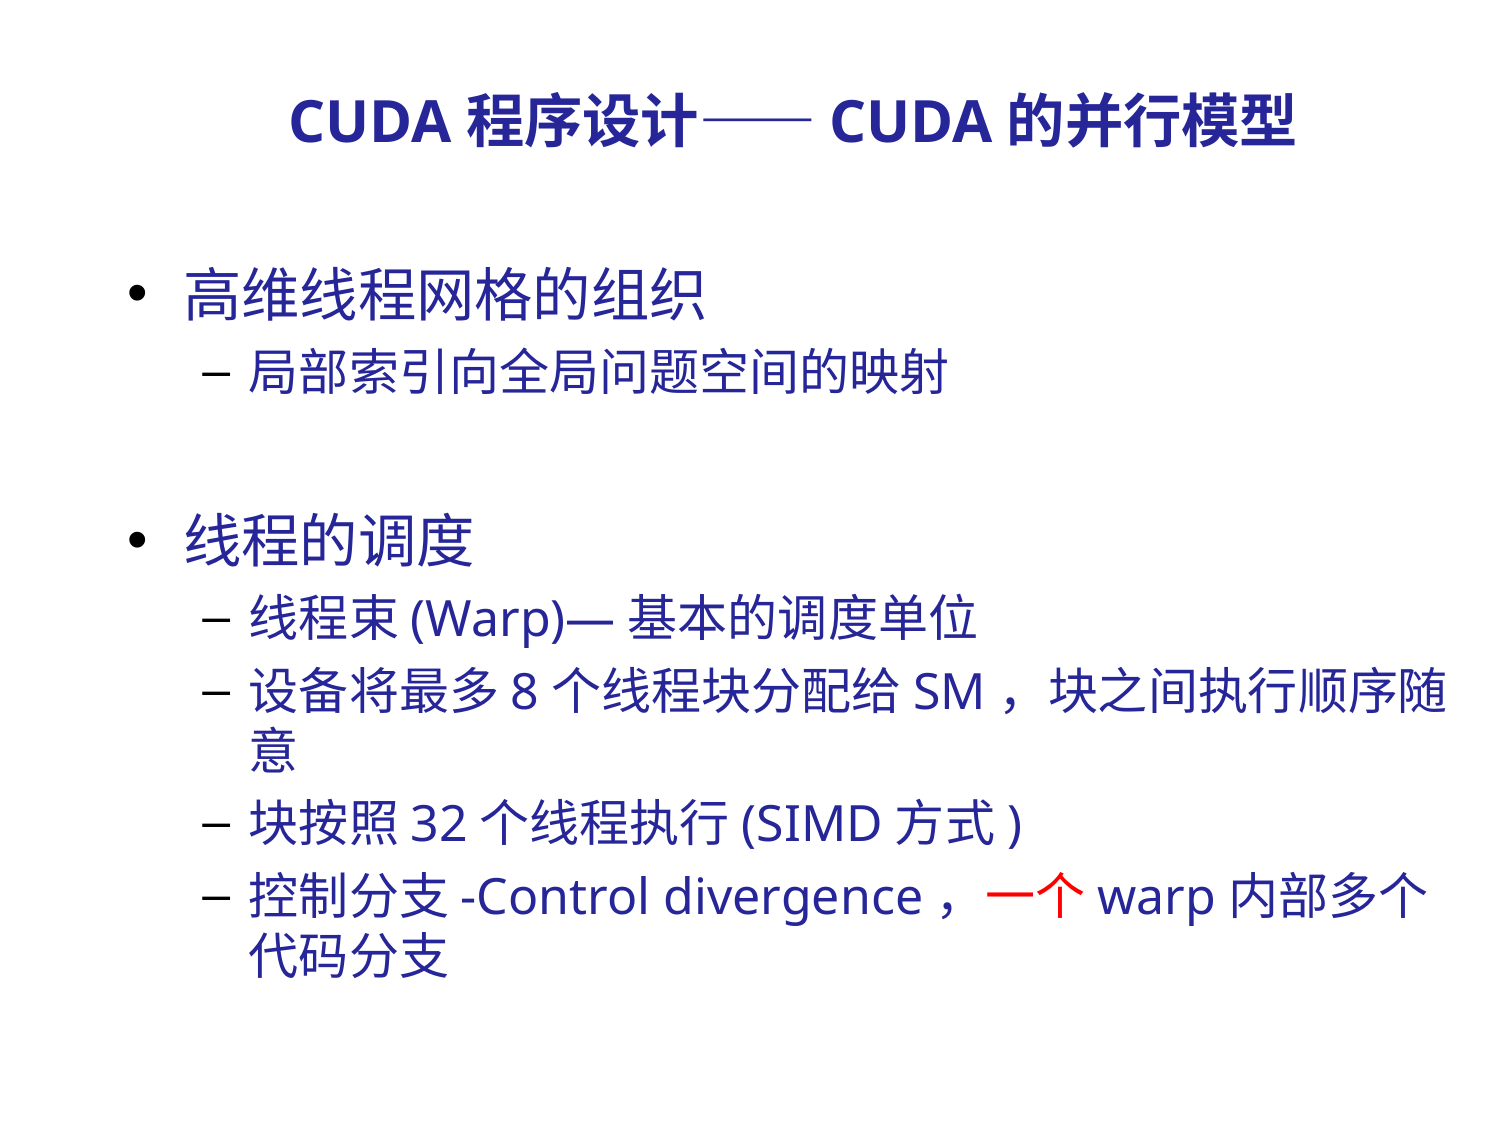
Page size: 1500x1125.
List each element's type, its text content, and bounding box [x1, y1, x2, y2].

title CUDA程序设计——CUDA的并行模型 [112, 37, 1475, 200]
list 高维线程网格的组织 局部索引向全局问题空间的映射 线程的调度 线程束(Warp)—基本的调度单位 设备将最多8个线程块分配给SM，块之间执行顺序随意 块按照32个线程执行(SIMD方式) 控制分支-Control divergence，一个warp内部多个代码分支 [112, 249, 1475, 1000]
